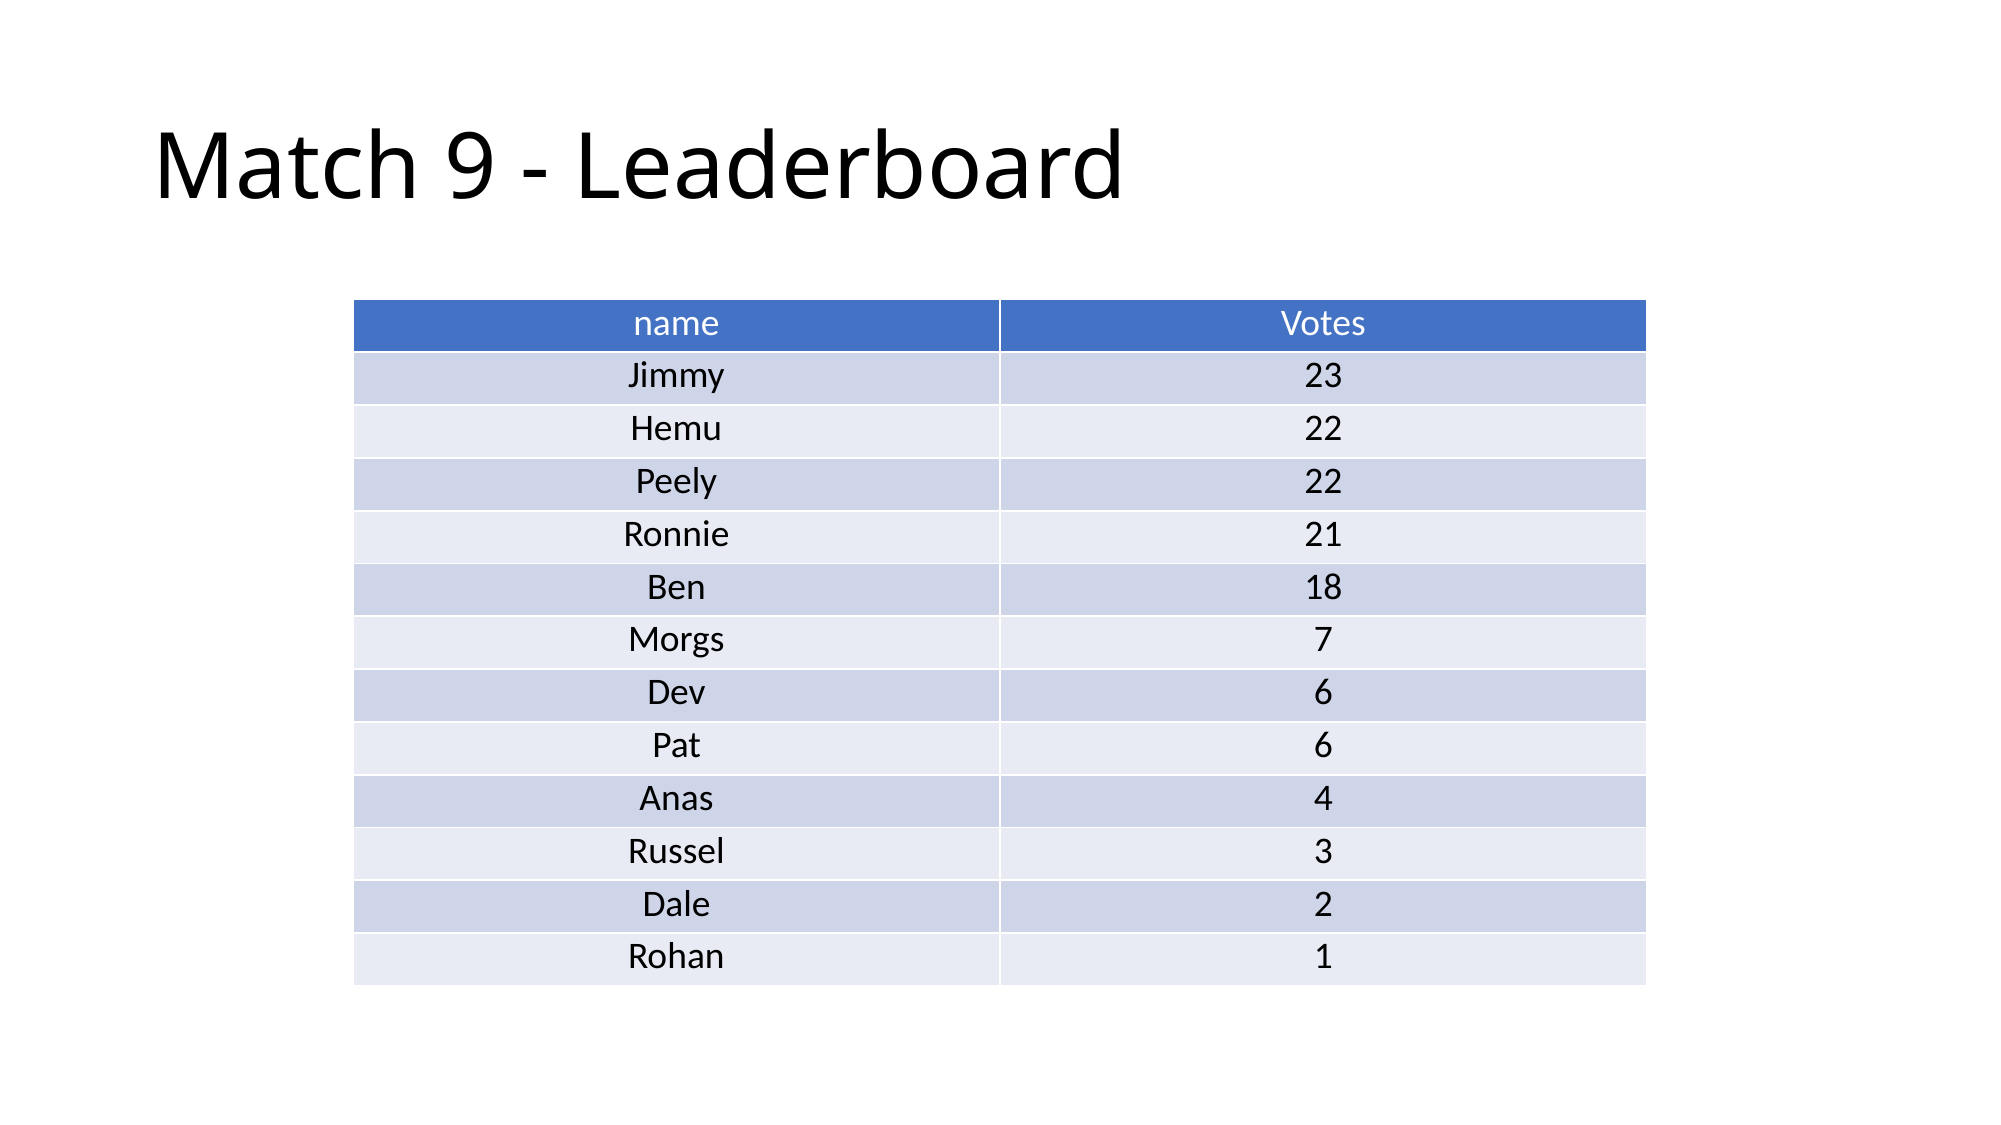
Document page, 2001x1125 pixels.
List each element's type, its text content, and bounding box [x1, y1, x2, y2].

table_cell Hemu [354, 406, 999, 457]
table_cell 6 [1001, 723, 1646, 774]
table_header Votes [1001, 300, 1646, 351]
table_cell 22 [1001, 459, 1646, 510]
table_cell Morgs [354, 617, 999, 668]
table_header name [354, 300, 999, 351]
table_cell 1 [1001, 934, 1646, 985]
table_cell Peely [354, 459, 999, 510]
table_cell Dev [354, 670, 999, 721]
table_cell 3 [1001, 828, 1646, 879]
table_cell Dale [354, 881, 999, 932]
table_cell Ronnie [354, 512, 999, 563]
table_cell 4 [1001, 776, 1646, 827]
table_cell Ben [354, 564, 999, 615]
table_cell 18 [1001, 564, 1646, 615]
table_cell 21 [1001, 512, 1646, 563]
table_cell Pat [354, 723, 999, 774]
table_cell Anas [354, 776, 999, 827]
table_cell Jimmy [354, 353, 999, 404]
title Match 9 - Leaderboard [137, 59, 1863, 278]
table_cell 22 [1001, 406, 1646, 457]
table_cell Russel [354, 828, 999, 879]
table_cell 23 [1001, 353, 1646, 404]
table_cell 7 [1001, 617, 1646, 668]
table_cell 6 [1001, 670, 1646, 721]
table_cell 2 [1001, 881, 1646, 932]
table_cell Rohan [354, 934, 999, 985]
